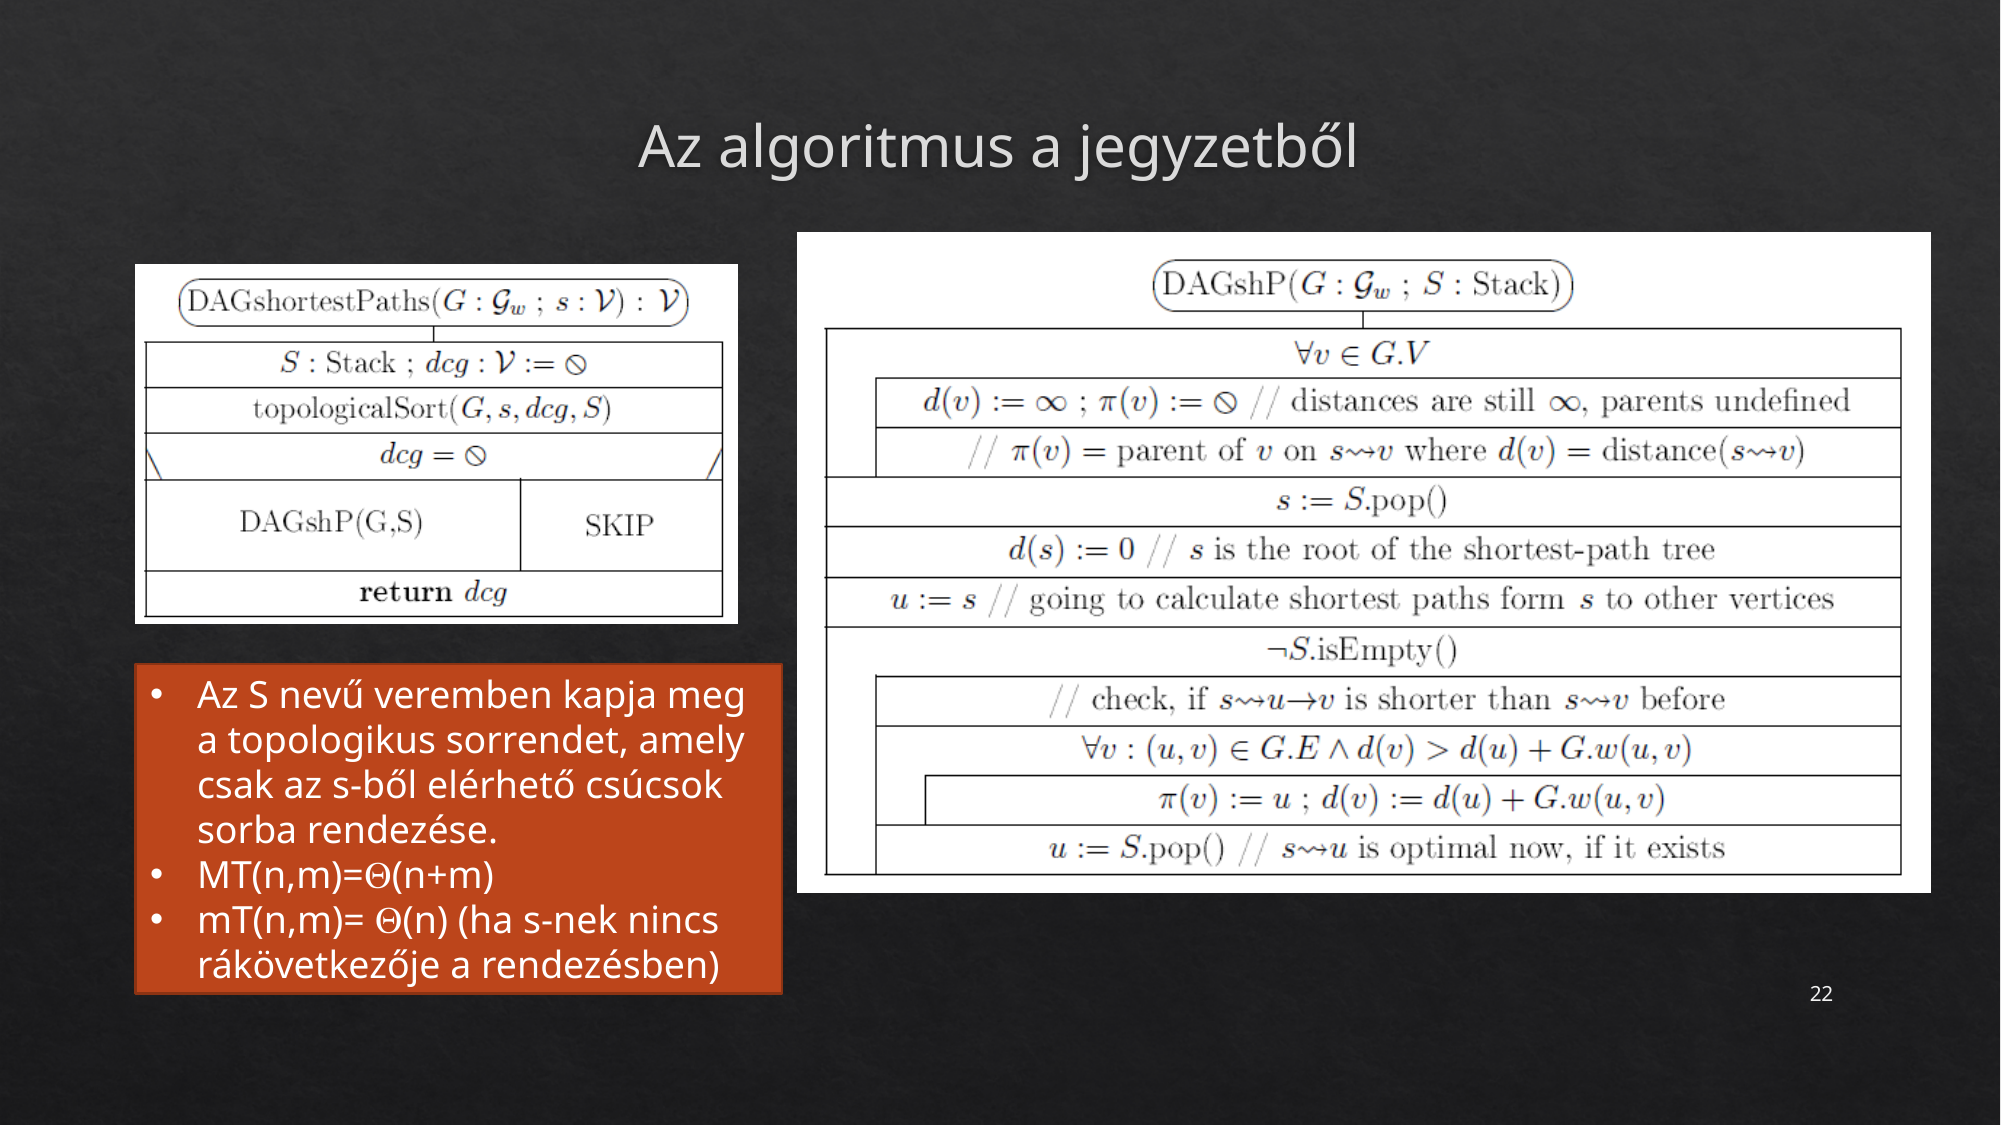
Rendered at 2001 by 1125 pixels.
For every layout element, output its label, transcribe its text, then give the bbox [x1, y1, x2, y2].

title Az algoritmus a jegyzetből [149, 99, 1849, 188]
picture [135, 263, 738, 624]
picture [797, 232, 1931, 893]
slide_number 22 [1724, 965, 1849, 1025]
text_box Az S nevű veremben kapja meg a topologikus sorrendet, amely csak az s-ből elérhető csúcsok sorba rendezése. MT(n,m)=(n+m) mT(n,m)= (n) (ha s-nek nincs rákövetkezője a rendezésben) [134, 663, 783, 995]
